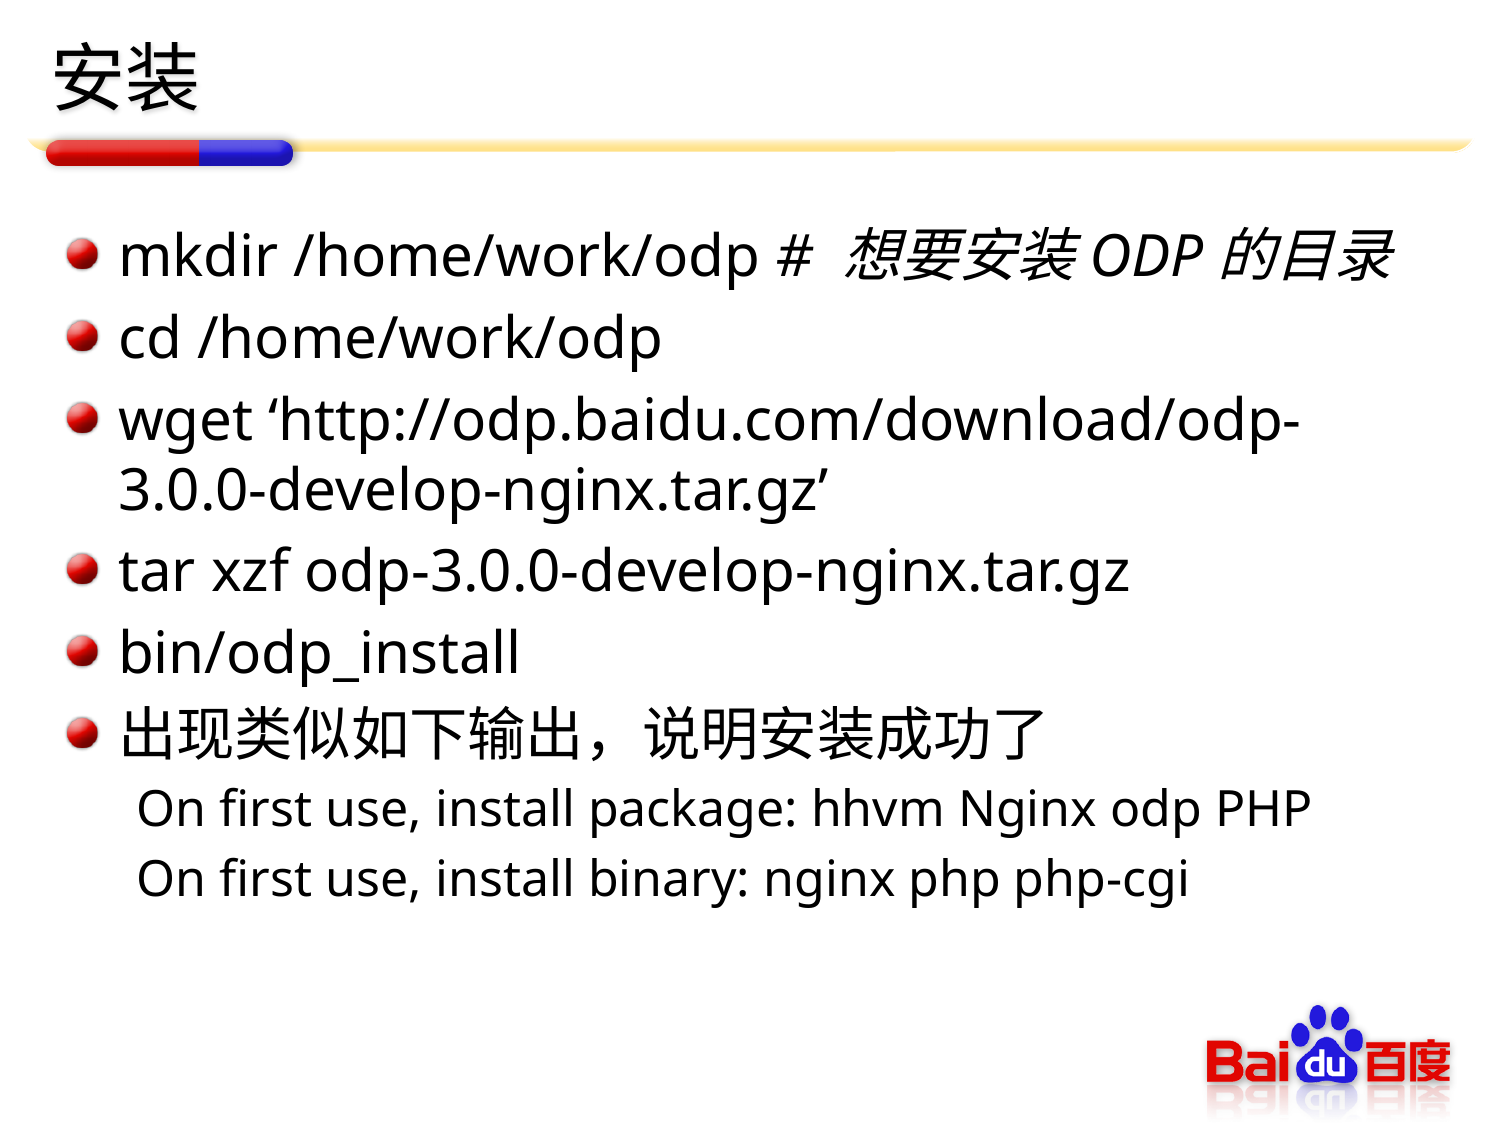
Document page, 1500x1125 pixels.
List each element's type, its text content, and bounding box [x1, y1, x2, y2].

picture [61, 396, 103, 438]
list mkdir /home/work/odp # 想要安装ODP的目录 cd /home/work/odp wget ‘http://odp.baidu.com/download/odp-3.0.0-develop-nginx.tar.gz’ tar xzf odp-3.0.0-develop-nginx.tar.gz bin/odp_install 出现类似如下输出，说明安装成功了 On first use, install package: hhvm Nginx odp PHP On first use, install binary: nginx php php-cgi [46, 210, 1454, 1001]
picture [1207, 1004, 1450, 1125]
title 安装 [35, 23, 1465, 129]
picture [46, 140, 293, 166]
picture [61, 547, 103, 589]
picture [61, 314, 103, 356]
picture [61, 232, 103, 274]
picture [61, 711, 103, 753]
picture [61, 629, 103, 671]
